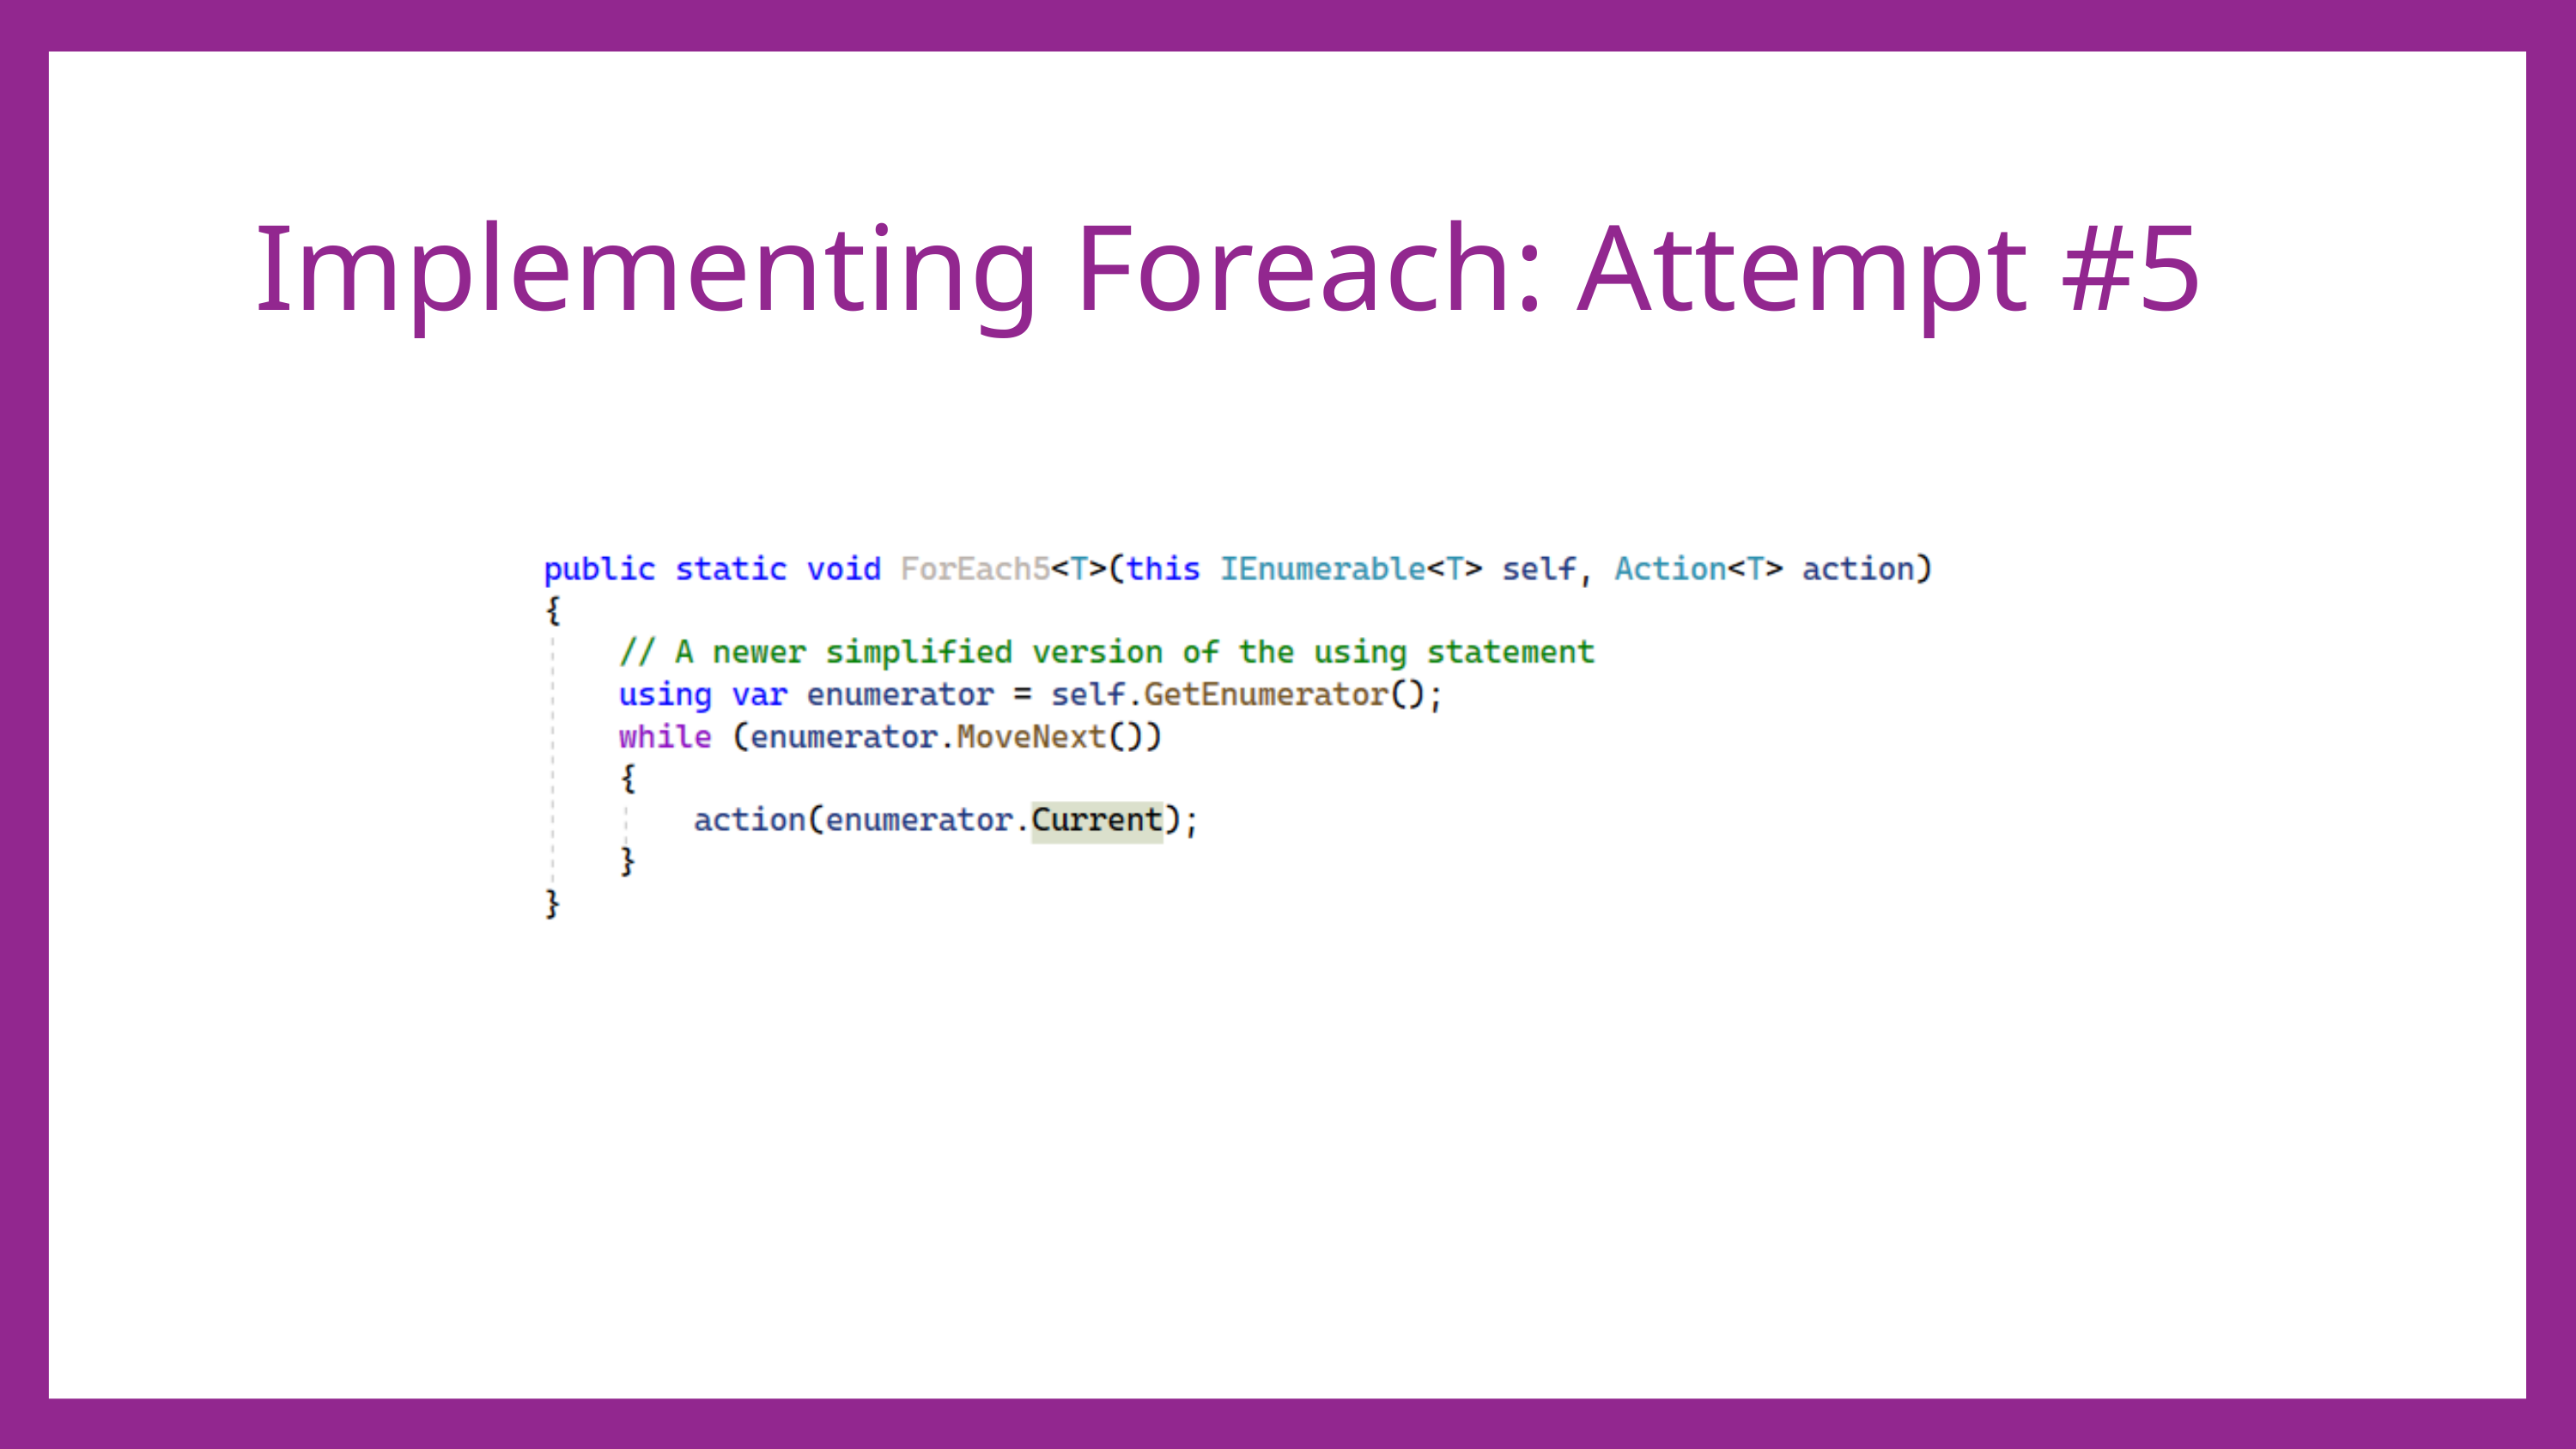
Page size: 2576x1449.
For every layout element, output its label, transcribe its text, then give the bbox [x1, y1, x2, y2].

picture [526, 541, 1949, 939]
title Implementing Foreach: Attempt #5 [241, 129, 2329, 415]
